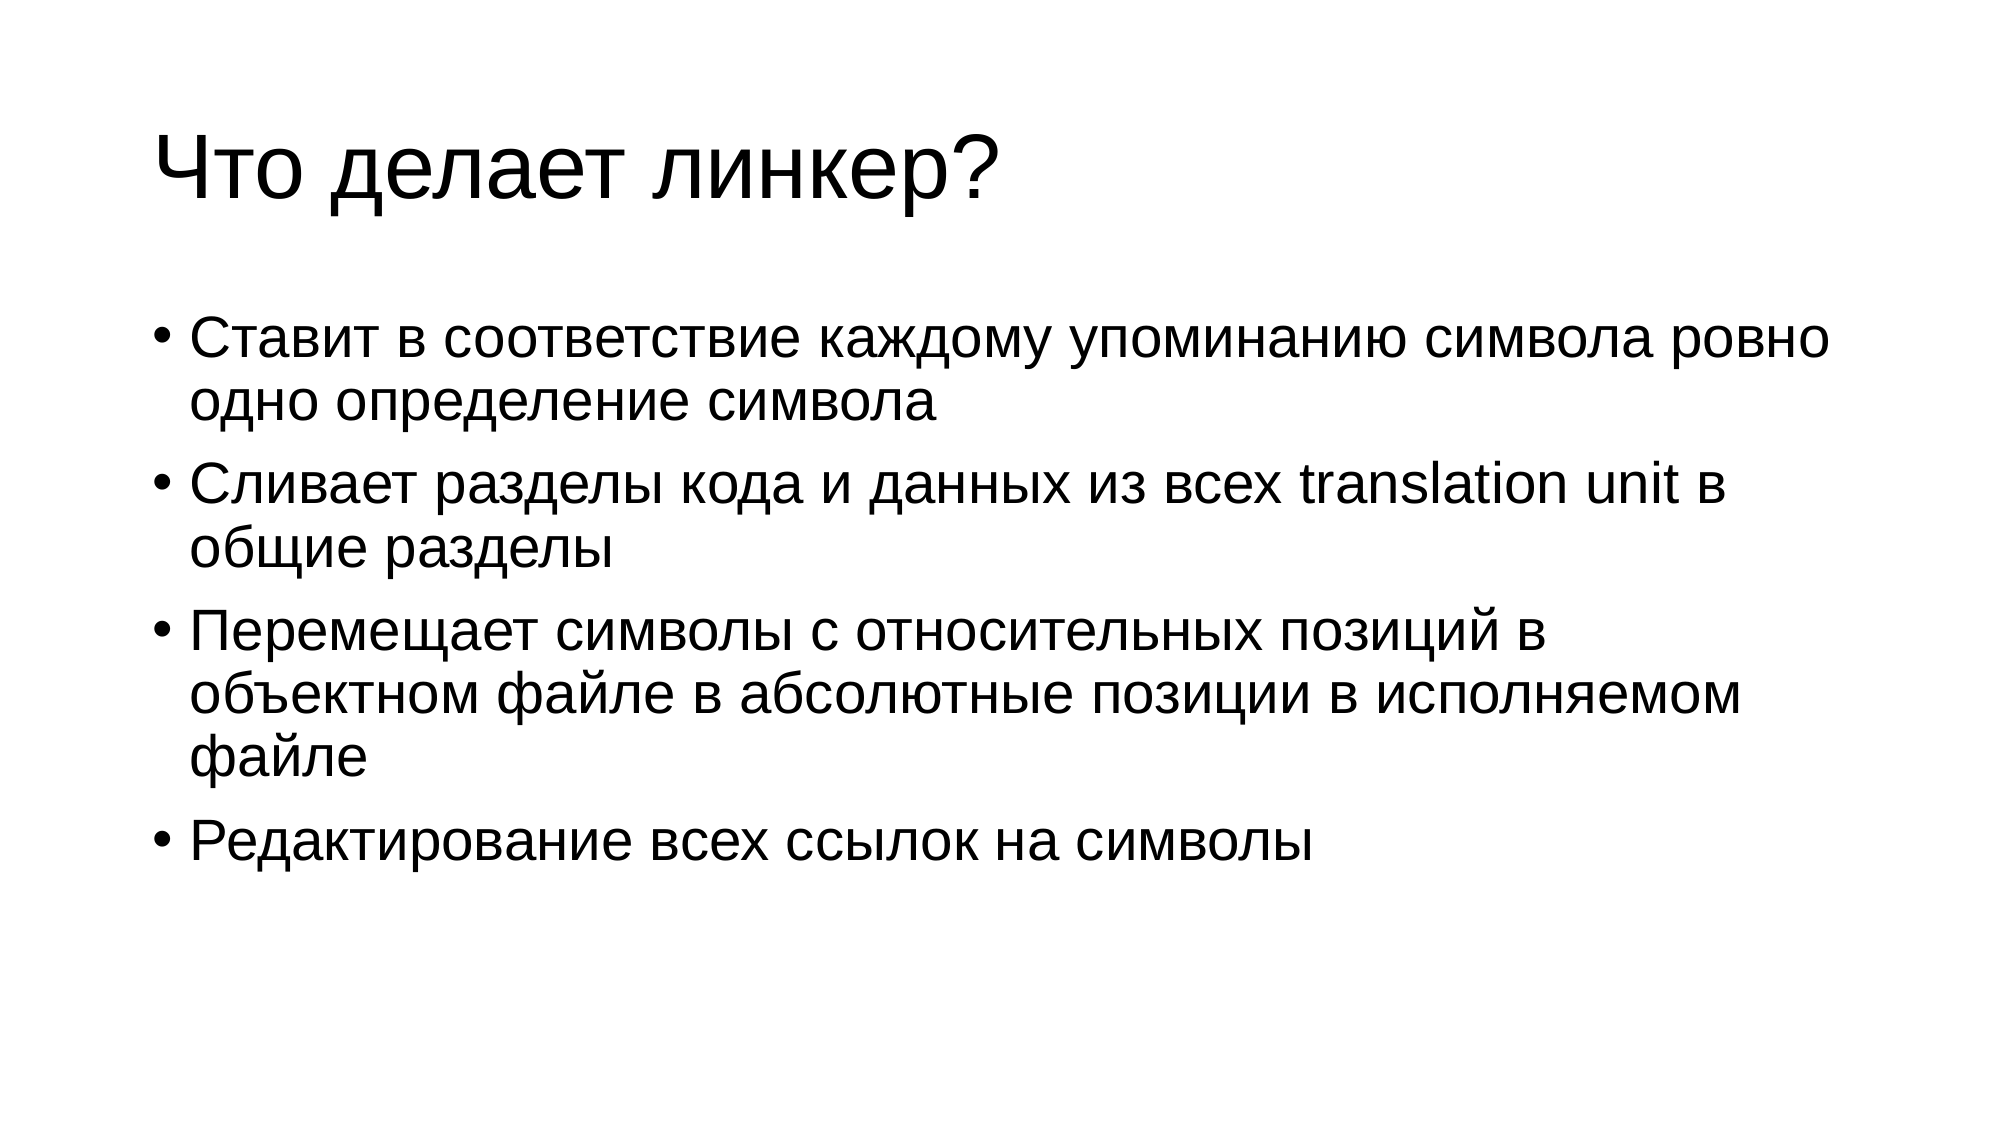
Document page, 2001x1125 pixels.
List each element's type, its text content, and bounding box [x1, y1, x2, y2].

list Ставит в соответствие каждому упоминанию символа ровно одно определение символа Сливает разделы кода и данных из всех translation unit в общие разделы Перемещает символы с относительных позиций в объектном файле в абсолютные позиции в исполняемом файле Редактирование всех ссылок на символы [137, 299, 1863, 1014]
title Что делает линкер? [137, 59, 1863, 278]
